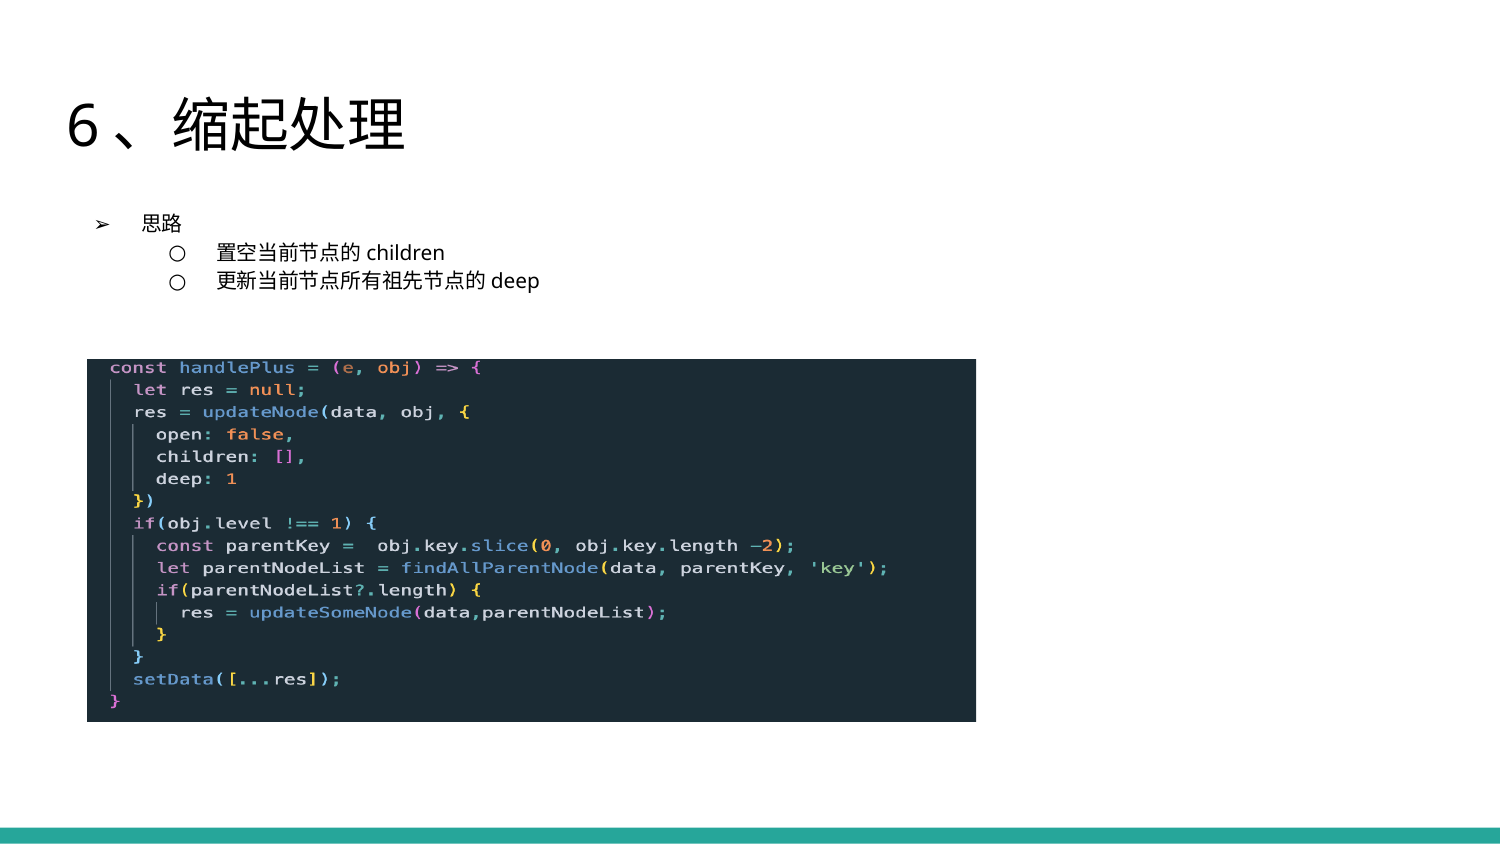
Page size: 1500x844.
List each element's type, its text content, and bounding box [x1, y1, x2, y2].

picture [86, 358, 977, 722]
title 6、缩起处理 [51, 72, 1449, 174]
list 思路 置空当前节点的children 更新当前节点所有祖先节点的deep [51, 192, 1449, 750]
